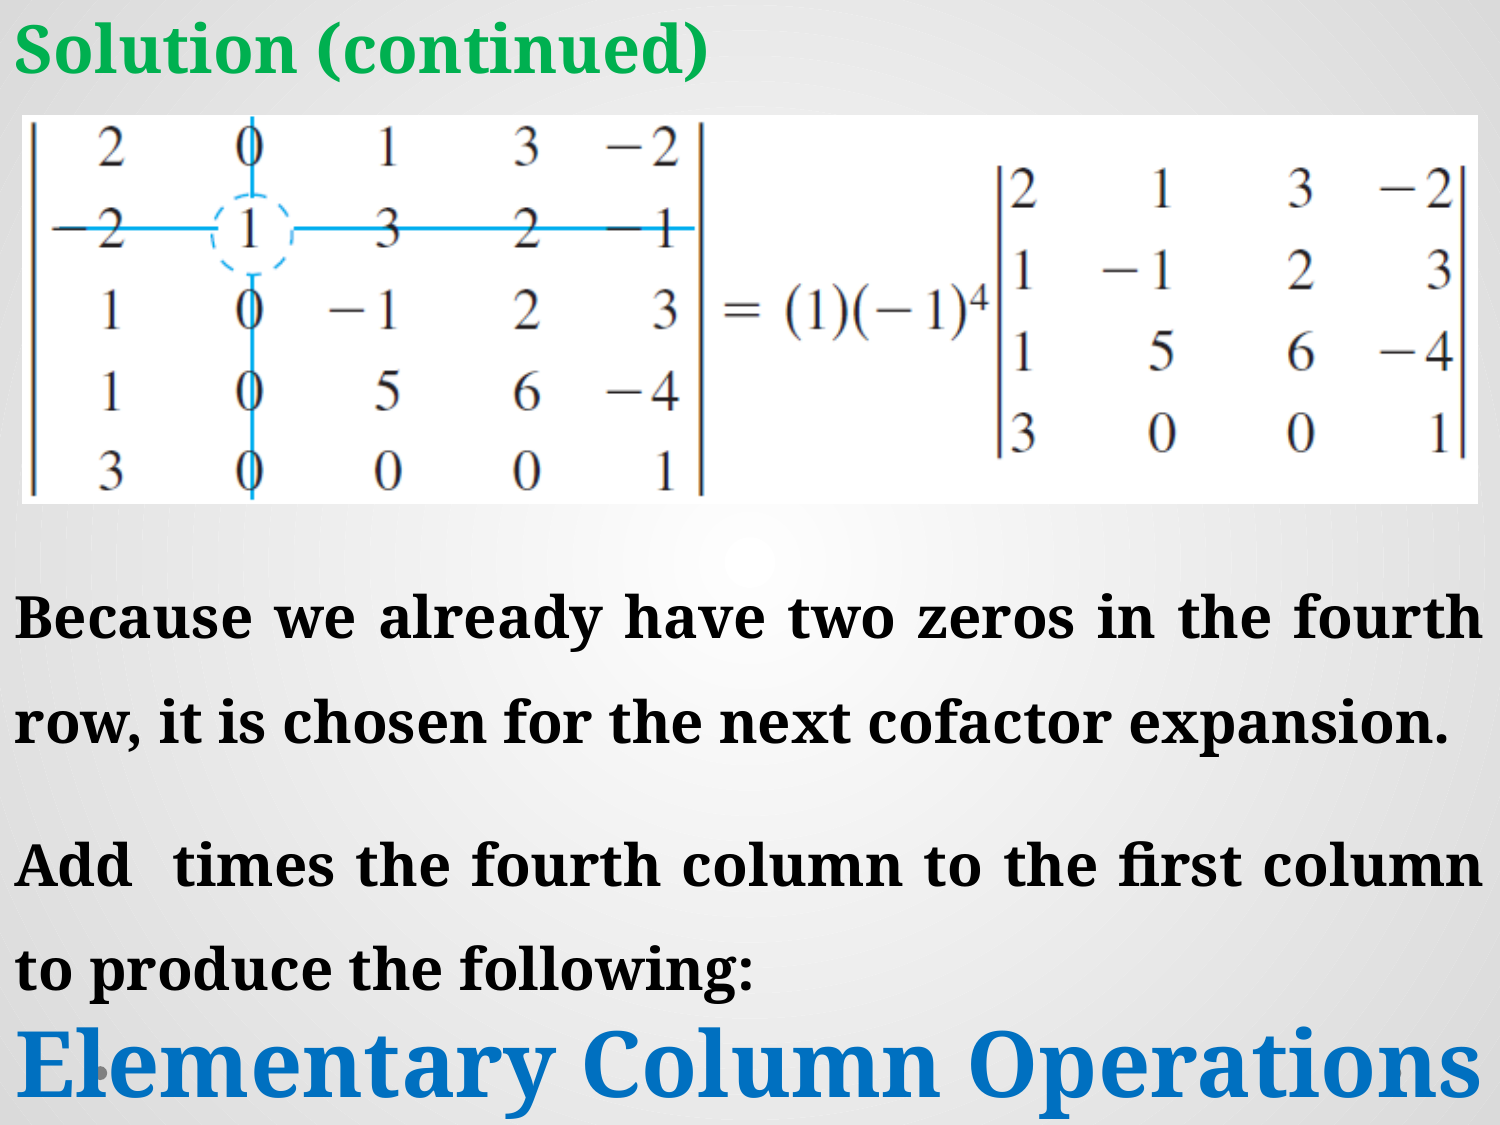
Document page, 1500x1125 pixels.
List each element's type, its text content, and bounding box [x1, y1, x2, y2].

text_box Elementary Column Operations [0, 998, 1500, 1124]
text_box Solution (continued) [0, 0, 1500, 95]
text_box Because we already have two zeros in the fourth row, it is chosen for the next cofactor expansion. [0, 537, 1500, 763]
picture [21, 115, 1478, 504]
